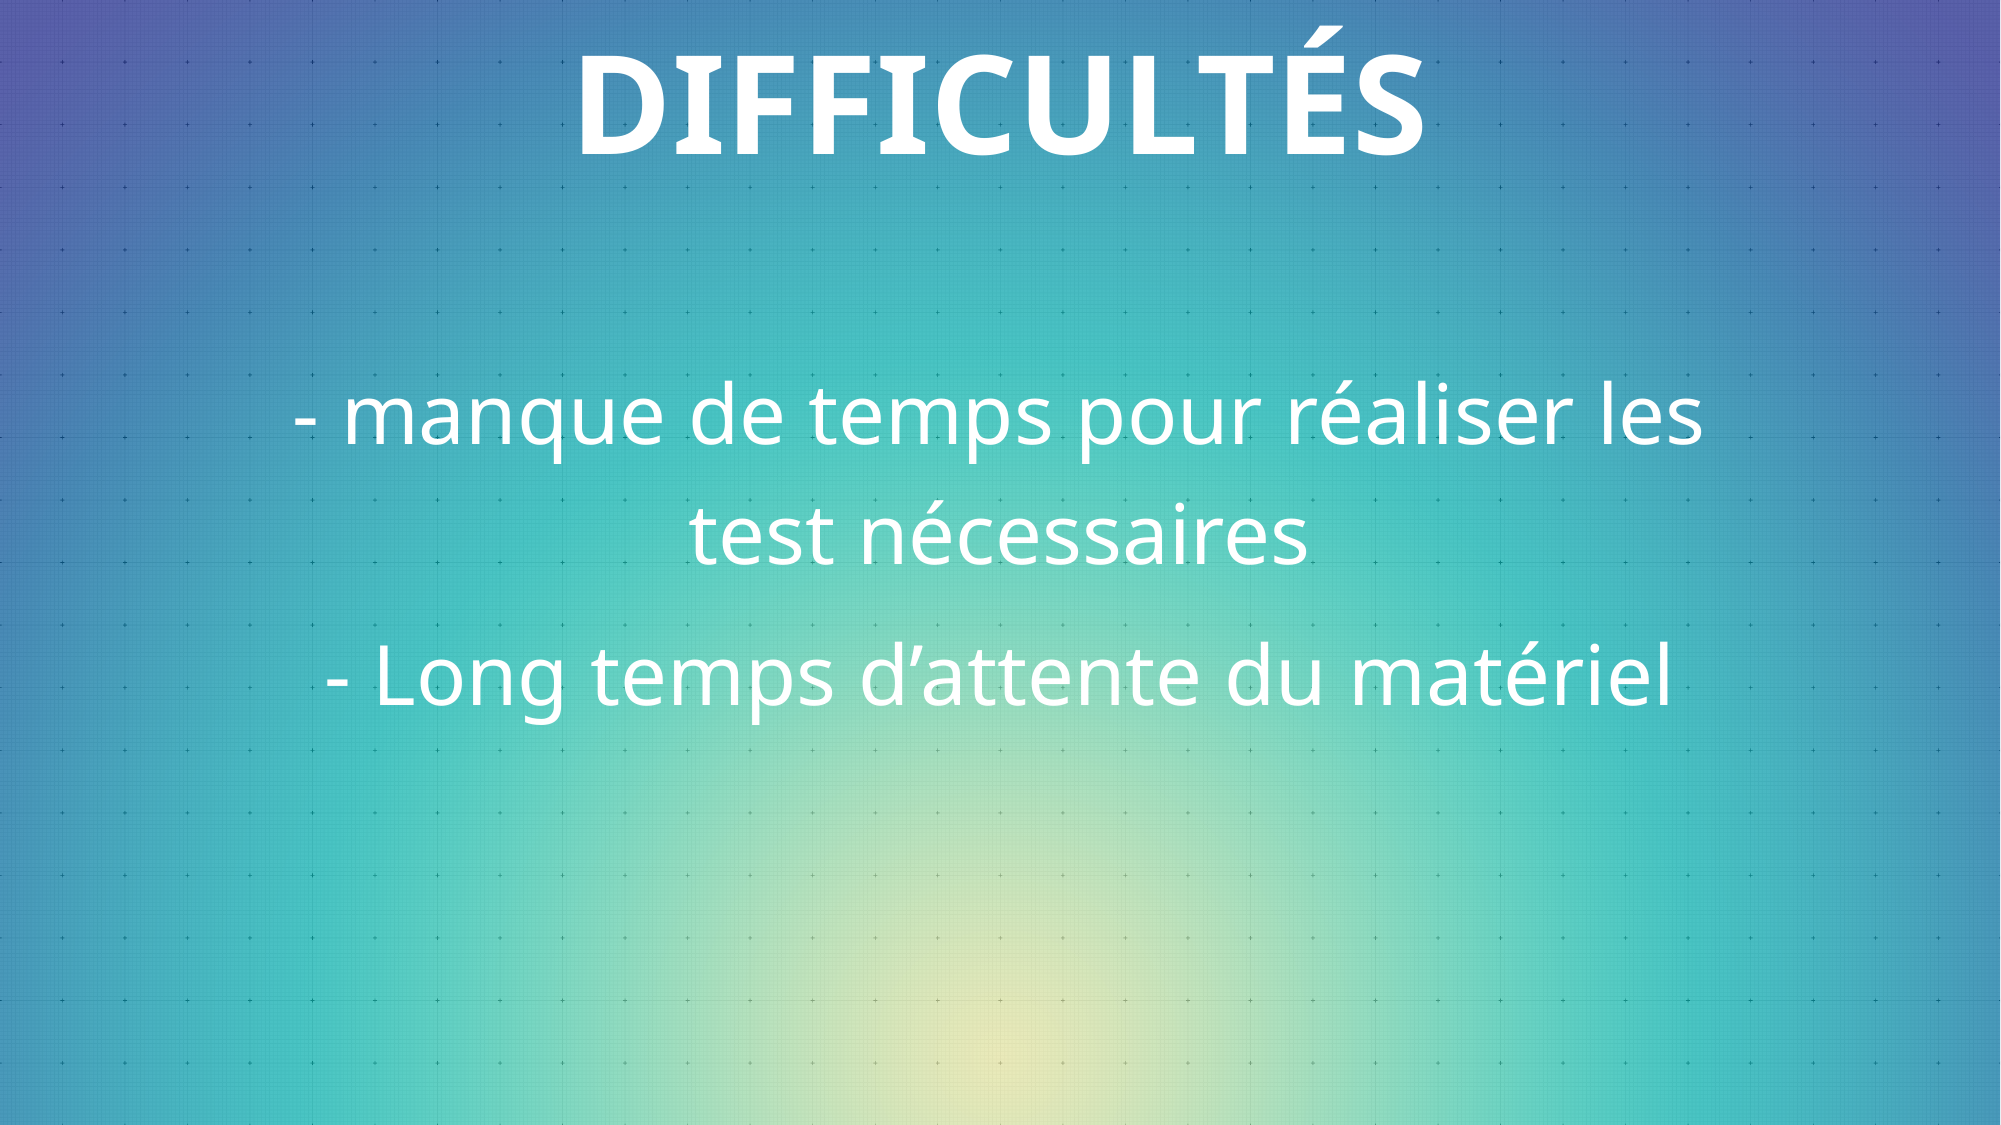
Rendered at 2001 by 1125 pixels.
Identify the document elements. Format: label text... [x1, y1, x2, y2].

picture [0, 0, 2001, 1125]
text_box - manque de temps pour réaliser les test nécessaires - Long temps d’attente du matériel [261, 334, 1739, 1036]
title difficultés [261, 0, 1739, 192]
